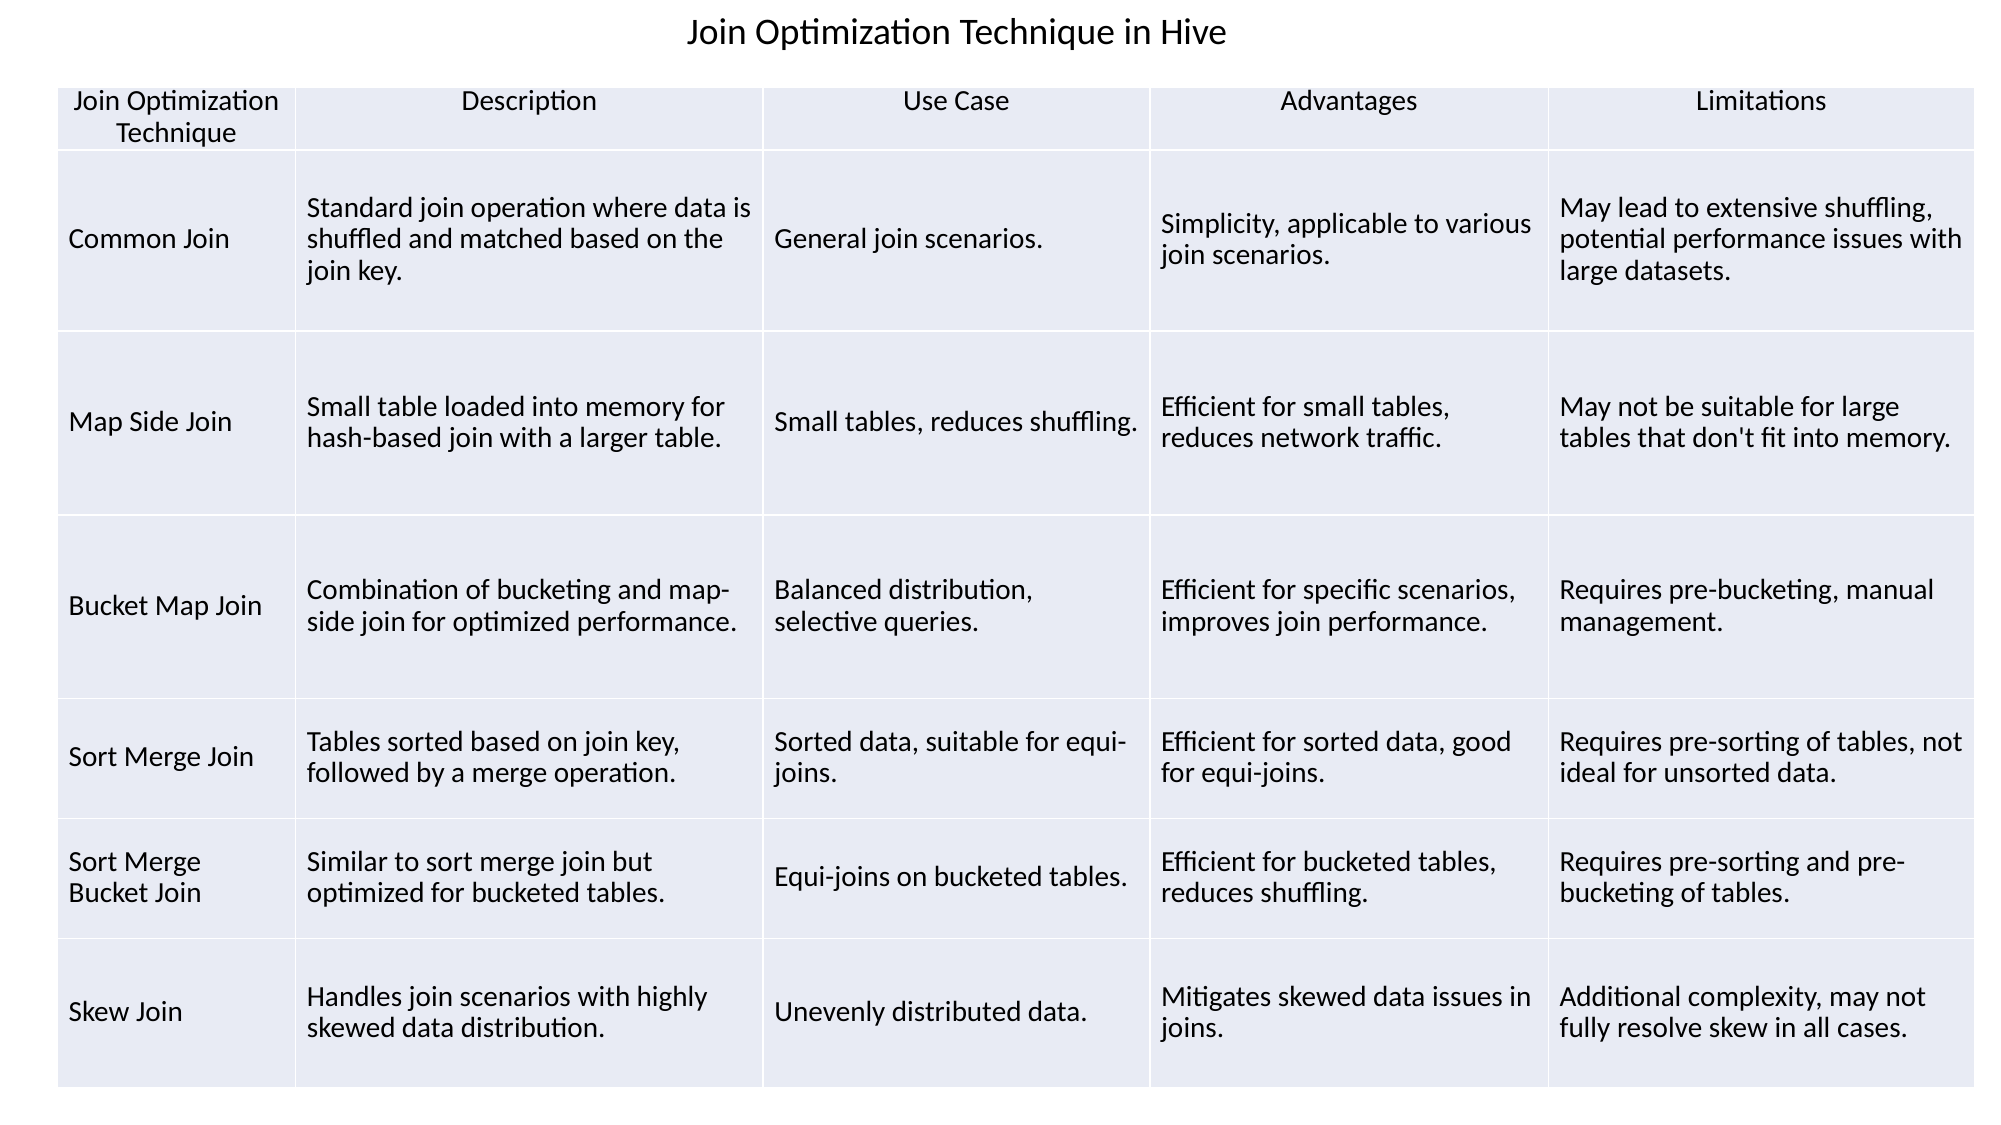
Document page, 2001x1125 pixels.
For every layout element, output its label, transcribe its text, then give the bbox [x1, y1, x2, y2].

table_cell Skew Join [58, 939, 295, 1087]
table_header Use Case [764, 88, 1149, 149]
table_cell Sort Merge Bucket Join [58, 819, 295, 938]
table_cell Requires pre-bucketing, manual management. [1549, 516, 1974, 698]
table_header Description [296, 88, 762, 149]
table_cell Balanced distribution, selective queries. [764, 516, 1149, 698]
table_cell Small table loaded into memory for hash-based join with a larger table. [296, 341, 762, 514]
table_cell Small tables, reduces shuffling. [764, 341, 1149, 514]
table_cell Similar to sort merge join but optimized for bucketed tables. [296, 819, 762, 938]
text_box Join Optimization Technique in Hive [672, 0, 1243, 60]
table_header Limitations [1549, 88, 1974, 149]
table_cell Standard join operation where data is shuffled and matched based on the join key. [296, 151, 762, 249]
table_cell Bucket Map Join [58, 516, 295, 698]
table_cell Map Side Join [58, 341, 295, 514]
table_header Join Optimization Technique [58, 88, 295, 149]
table_cell Equi-joins on bucketed tables. [764, 819, 1149, 938]
table_cell Sorted data, suitable for equi-joins. [764, 699, 1149, 818]
text_box [25, 249, 1890, 341]
table_cell Unevenly distributed data. [764, 939, 1149, 1087]
table_header Advantages [1151, 88, 1548, 149]
table_cell Sort Merge Join [58, 699, 295, 818]
table_cell Handles join scenarios with highly skewed data distribution. [296, 939, 762, 1087]
table_cell Mitigates skewed data issues in joins. [1151, 939, 1548, 1087]
table_cell Efficient for small tables, reduces network traffic. [1151, 341, 1548, 514]
table_cell Tables sorted based on join key, followed by a merge operation. [296, 699, 762, 818]
table_cell General join scenarios. [764, 151, 1149, 249]
table_cell Requires pre-sorting and pre-bucketing of tables. [1549, 819, 1974, 938]
table_cell Additional complexity, may not fully resolve skew in all cases. [1549, 939, 1974, 1087]
table_cell Combination of bucketing and map-side join for optimized performance. [296, 516, 762, 698]
table_cell May lead to extensive shuffling, potential performance issues with large datasets. [1549, 151, 1974, 330]
table_cell Efficient for sorted data, good for equi-joins. [1151, 699, 1548, 818]
table_cell Efficient for specific scenarios, improves join performance. [1151, 516, 1548, 698]
table_cell Simplicity, applicable to various join scenarios. [1151, 151, 1548, 249]
table_cell Common Join [58, 151, 295, 249]
table_cell May not be suitable for large tables that don't fit into memory. [1549, 332, 1974, 514]
table_cell Efficient for bucketed tables, reduces shuffling. [1151, 819, 1548, 938]
table_cell Requires pre-sorting of tables, not ideal for unsorted data. [1549, 699, 1974, 818]
